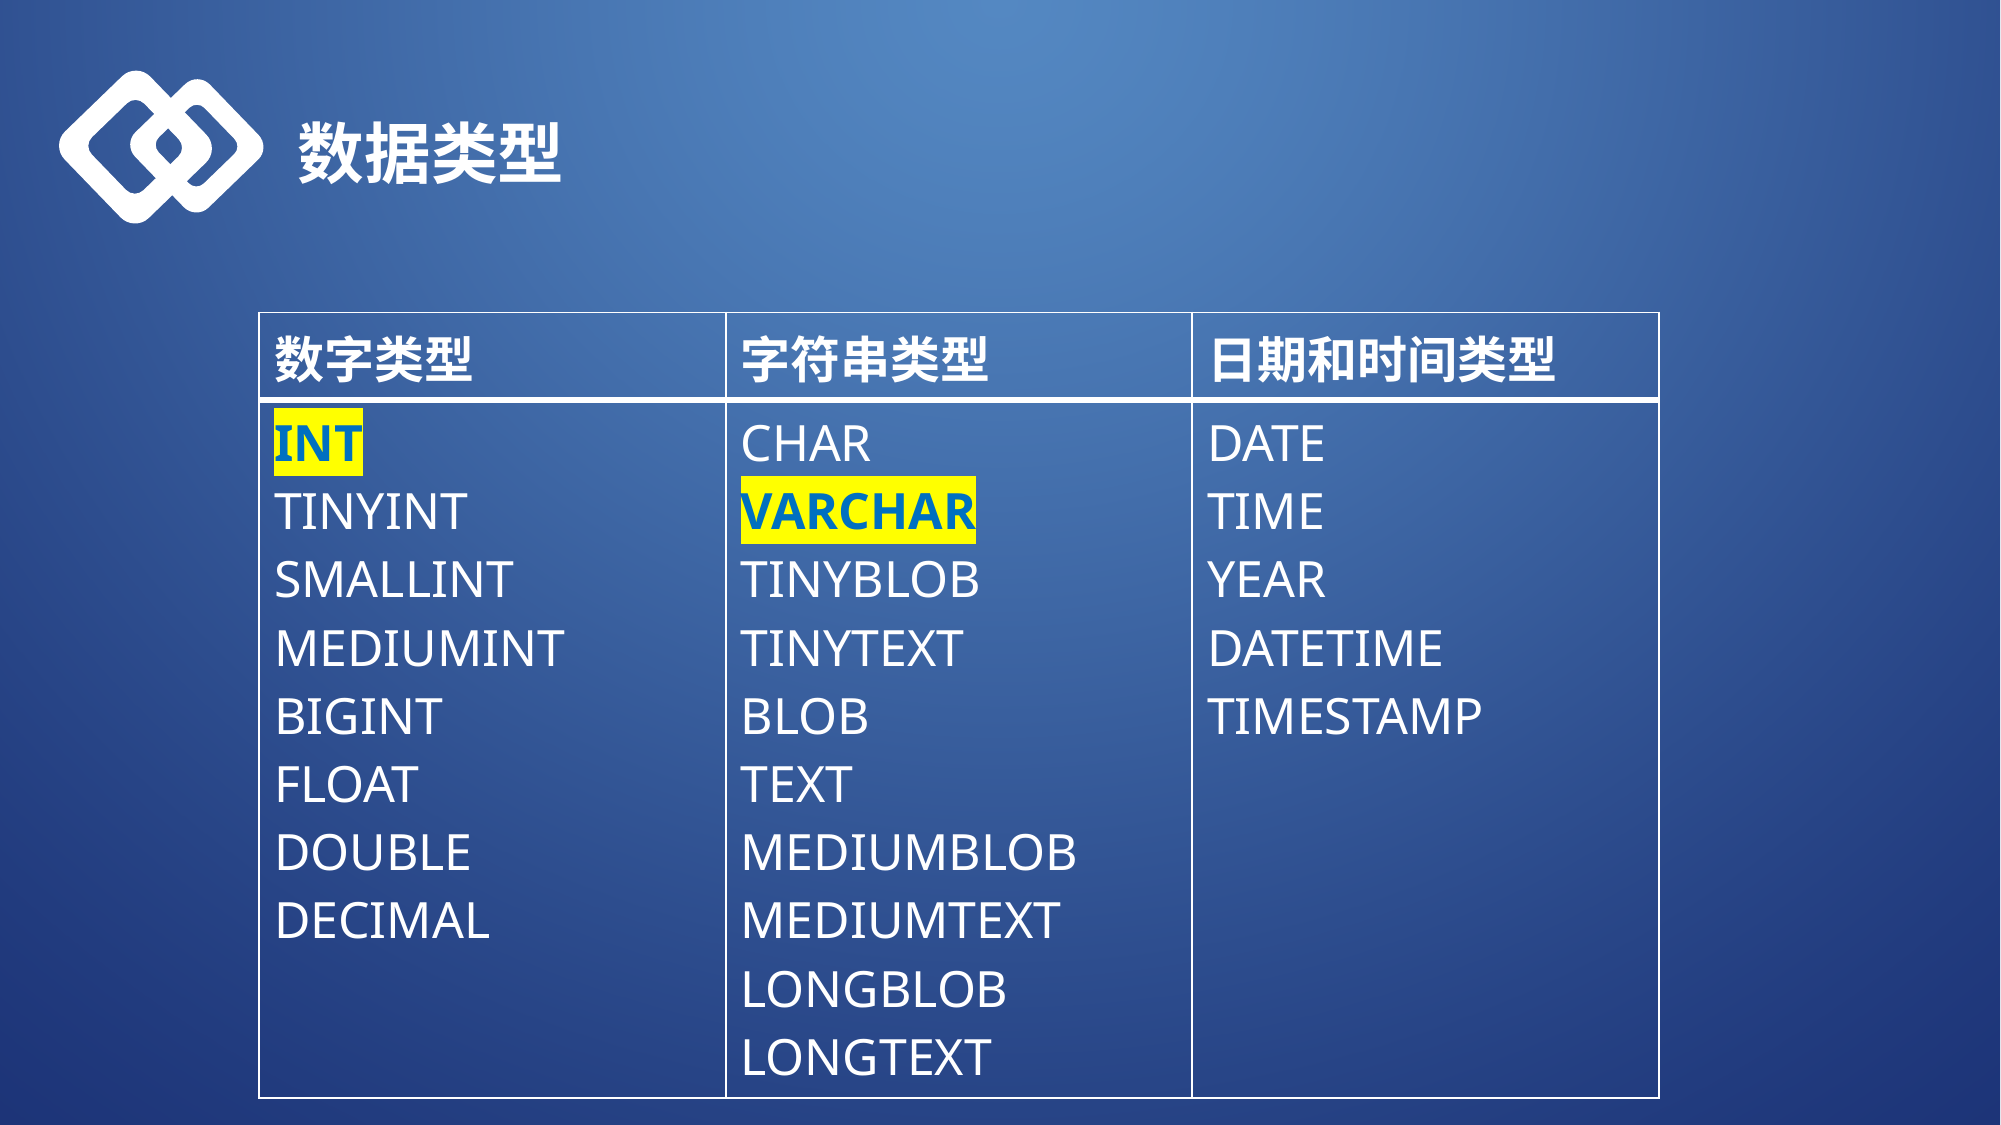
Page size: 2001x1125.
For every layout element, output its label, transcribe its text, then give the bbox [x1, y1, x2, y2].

table_cell DATE TIME YEAR DATETIME TIMESTAMP [1193, 403, 1658, 1097]
table_header 数字类型 [260, 313, 725, 397]
picture [0, 0, 2001, 1125]
table_header 日期和时间类型 [1193, 313, 1658, 397]
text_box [75, 86, 249, 208]
text_box 数据类型 [297, 72, 1837, 232]
table_cell CHAR VARCHAR TINYBLOB TINYTEXT BLOB TEXT MEDIUMBLOB MEDIUMTEXT LONGBLOB LONGTEXT [727, 403, 1191, 1097]
table_cell INT TINYINT SMALLINT MEDIUMINT BIGINT FLOAT DOUBLE DECIMAL [260, 403, 725, 1097]
table_header 字符串类型 [727, 313, 1191, 397]
